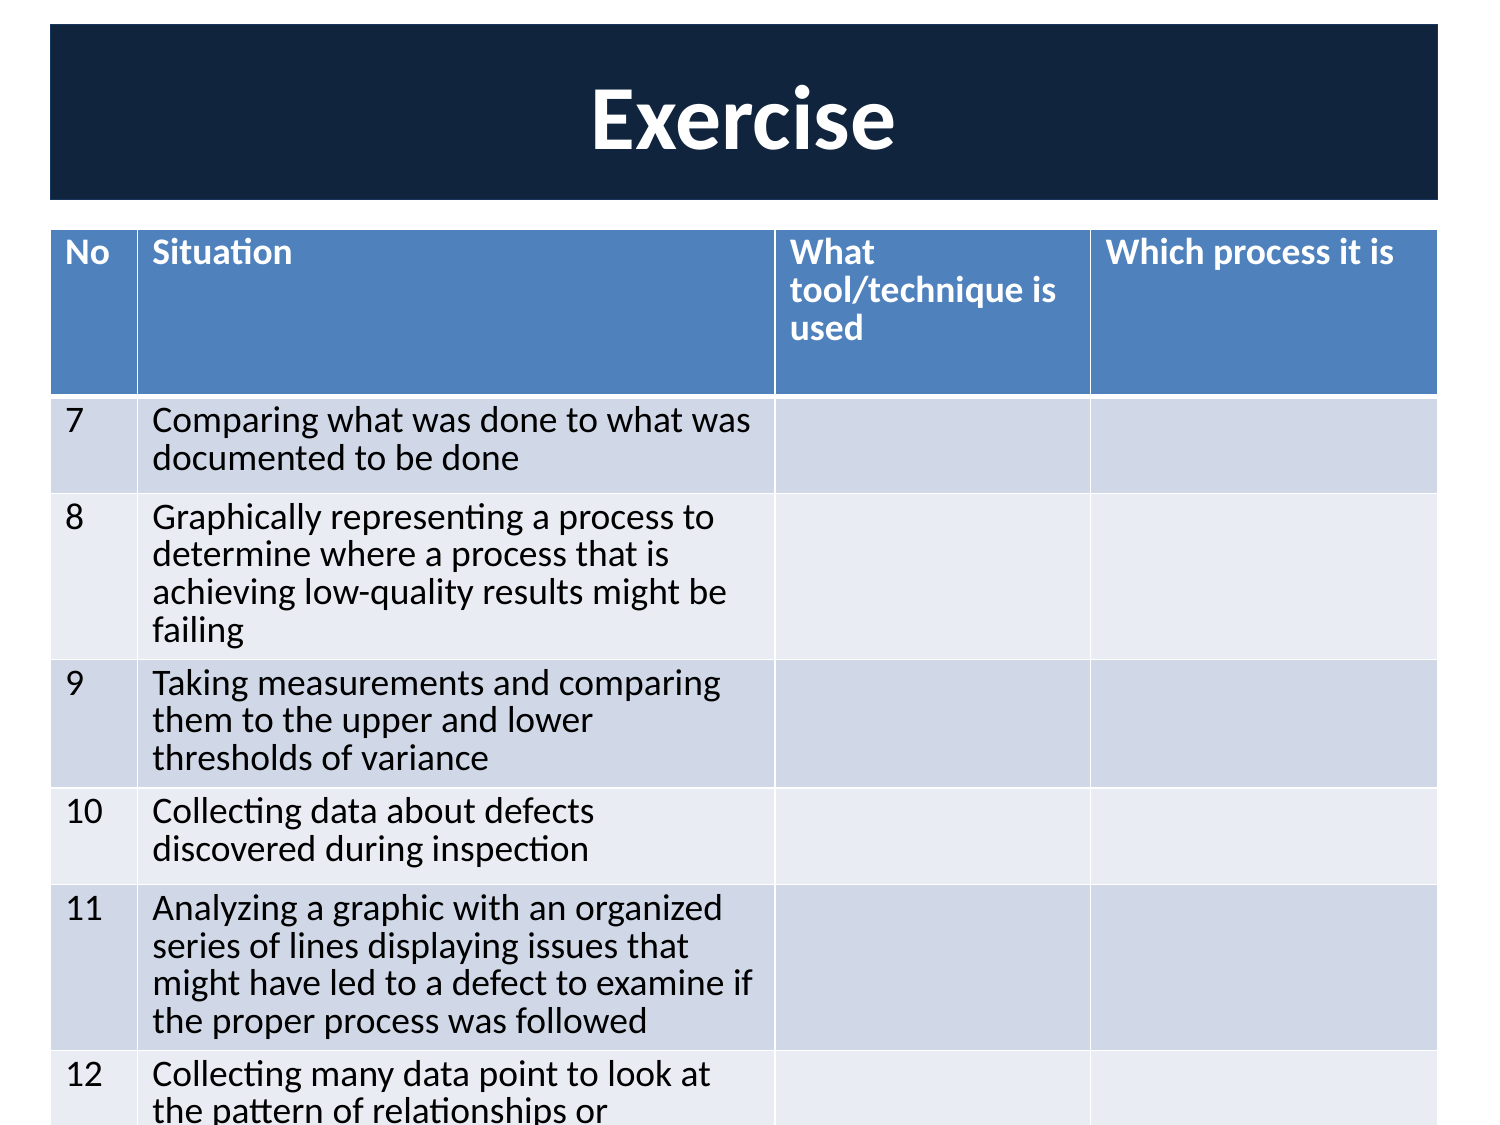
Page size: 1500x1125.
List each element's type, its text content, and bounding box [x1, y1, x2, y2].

table_cell 9 [51, 660, 137, 787]
table_cell [776, 789, 1090, 884]
table_cell 12 [51, 1051, 137, 1125]
text_box Exercise [50, 24, 1438, 200]
table_cell 7 [51, 399, 137, 493]
table_cell [1091, 789, 1437, 884]
table_cell [1091, 660, 1437, 787]
table_cell [1091, 885, 1437, 1050]
table_cell Collecting many data point to look at the pattern of relationships or correlation between two variable [138, 1051, 774, 1125]
table_cell Analyzing a graphic with an organized series of lines displaying issues that might have led to a defect to examine if the proper process was followed [138, 885, 774, 1050]
table_header Situation [138, 230, 774, 394]
table_cell 10 [51, 789, 137, 884]
table_cell 8 [51, 494, 137, 659]
table_header No [51, 230, 137, 394]
table_cell [776, 1051, 1090, 1125]
table_header Which process it is [1091, 230, 1437, 394]
table_cell Taking measurements and comparing them to the upper and lower thresholds of variance [138, 660, 774, 787]
table_cell Comparing what was done to what was documented to be done [138, 399, 774, 493]
table_cell [1091, 399, 1437, 493]
table_header What tool/technique is used [776, 230, 1090, 394]
table_cell Graphically representing a process to determine where a process that is achieving low-quality results might be failing [138, 494, 774, 659]
table_cell [1091, 494, 1437, 659]
table_cell [776, 494, 1090, 659]
table_cell Collecting data about defects discovered during inspection [138, 789, 774, 884]
table_cell [776, 399, 1090, 493]
table_cell [776, 660, 1090, 787]
table_cell 11 [51, 885, 137, 1050]
table_cell [1091, 1051, 1437, 1125]
table_cell [776, 885, 1090, 1050]
